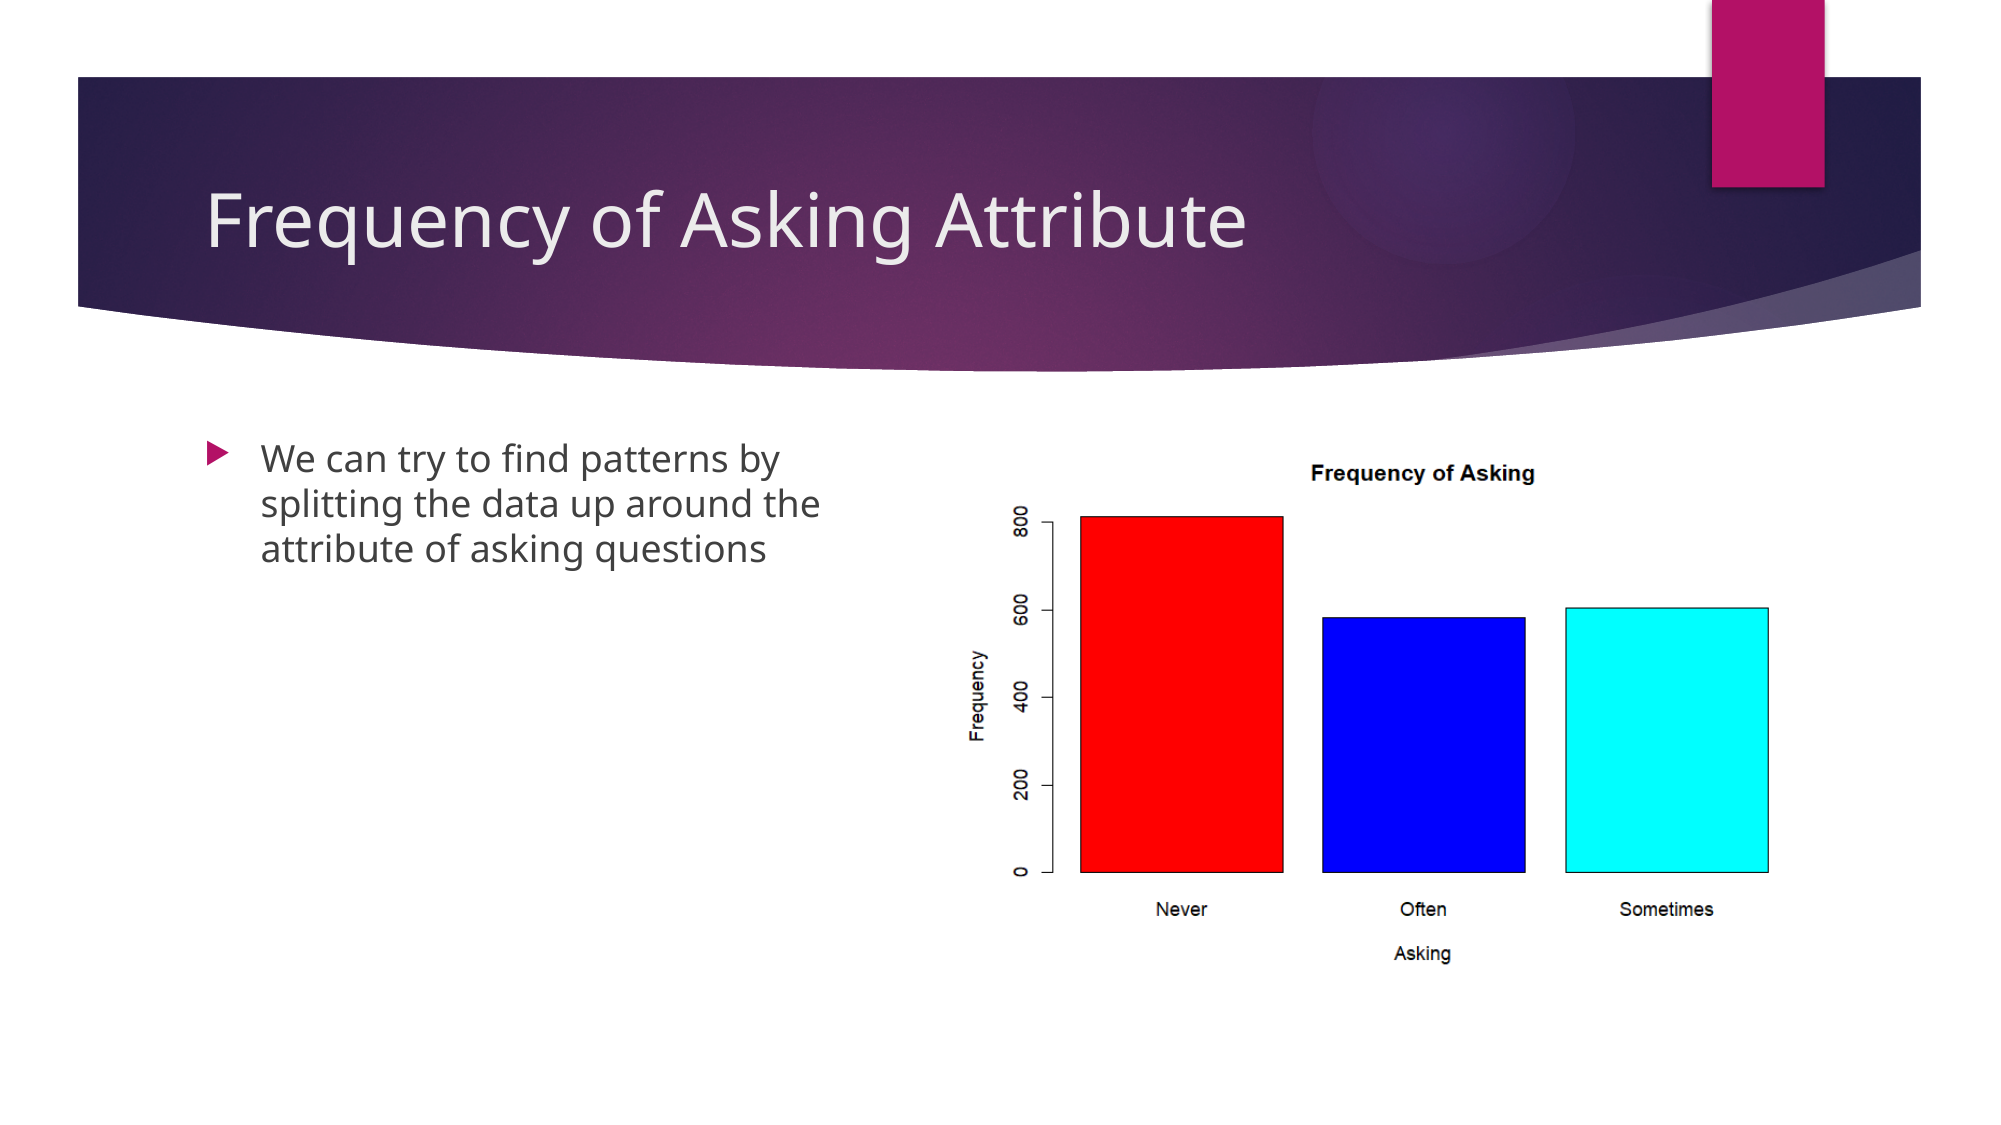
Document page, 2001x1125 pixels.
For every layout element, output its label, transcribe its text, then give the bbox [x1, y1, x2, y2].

title Frequency of Asking Attribute [189, 159, 1627, 276]
picture [963, 426, 1842, 988]
list We can try to find patterns by splitting the data up around the attribute of asking questions [189, 427, 933, 988]
